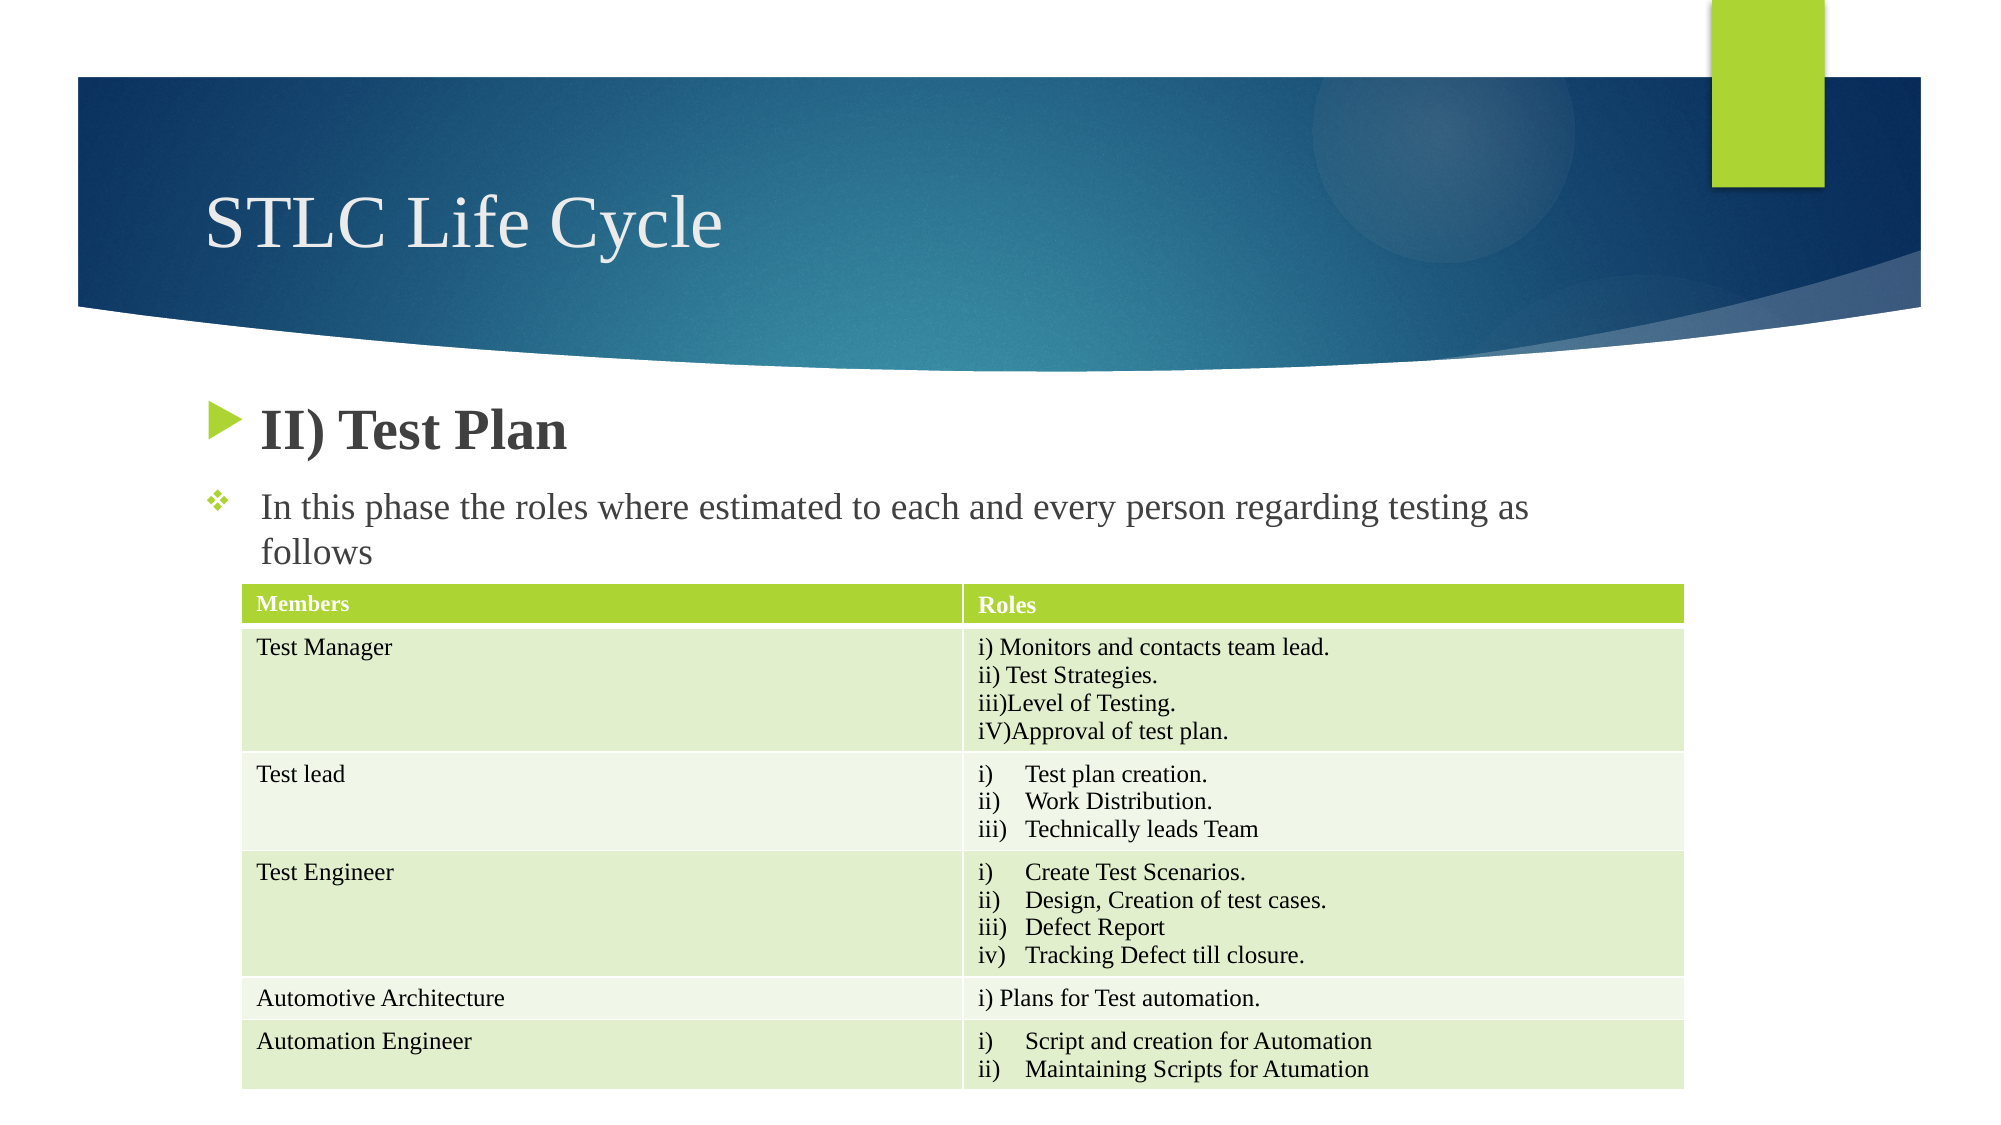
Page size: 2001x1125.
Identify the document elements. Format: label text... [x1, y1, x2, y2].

table_cell Test Manager [242, 629, 962, 751]
table_cell Create Test Scenarios. Design, Creation of test cases. Defect Report Tracking Defect till closure. [964, 851, 1684, 976]
table_cell Automation Engineer [242, 1020, 962, 1089]
table_header Roles [964, 584, 1684, 623]
table_cell Script and creation for Automation Maintaining Scripts for Atumation [964, 1020, 1684, 1089]
table_cell Test Engineer [242, 851, 962, 976]
table_header Members [242, 584, 962, 623]
table_cell Test plan creation. Work Distribution. Technically leads Team [964, 753, 1684, 850]
table_cell i) Plans for Test automation. [964, 978, 1684, 1019]
table_cell Automotive Architecture [242, 978, 962, 1019]
table_cell i) Monitors and contacts team lead. ii) Test Strategies. iii)Level of Testing. iV)Approval of test plan. [964, 629, 1684, 751]
table_cell Test lead [242, 753, 962, 850]
title STLC Life Cycle [189, 159, 1627, 276]
list II) Test Plan In this phase the roles where estimated to each and every person regarding testing as follows [189, 383, 1627, 944]
